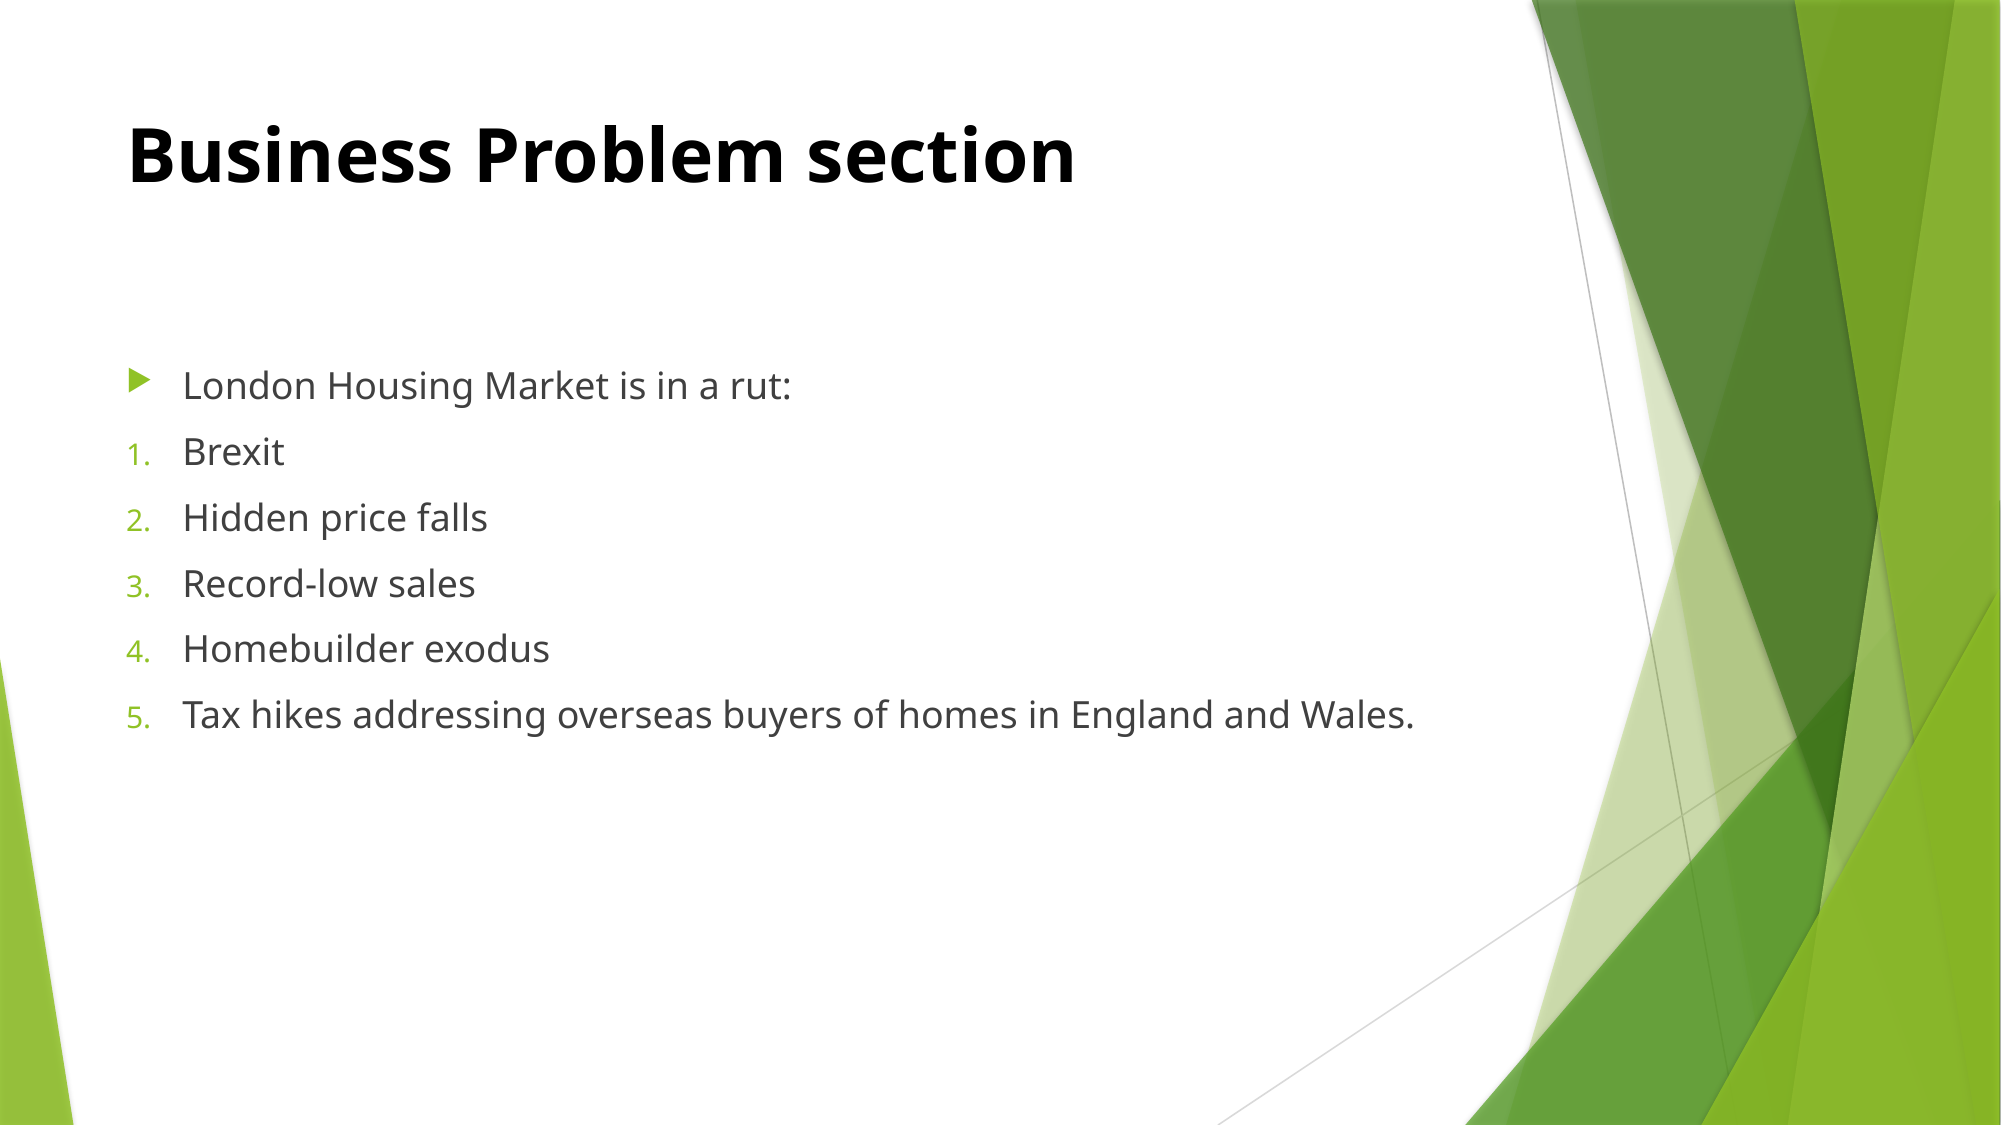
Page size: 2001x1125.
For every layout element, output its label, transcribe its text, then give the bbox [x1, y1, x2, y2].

title Business Problem section [111, 99, 1522, 317]
list London Housing Market is in a rut: Brexit Hidden price falls Record-low sales Homebuilder exodus Tax hikes addressing overseas buyers of homes in England and Wales. [111, 354, 1522, 992]
